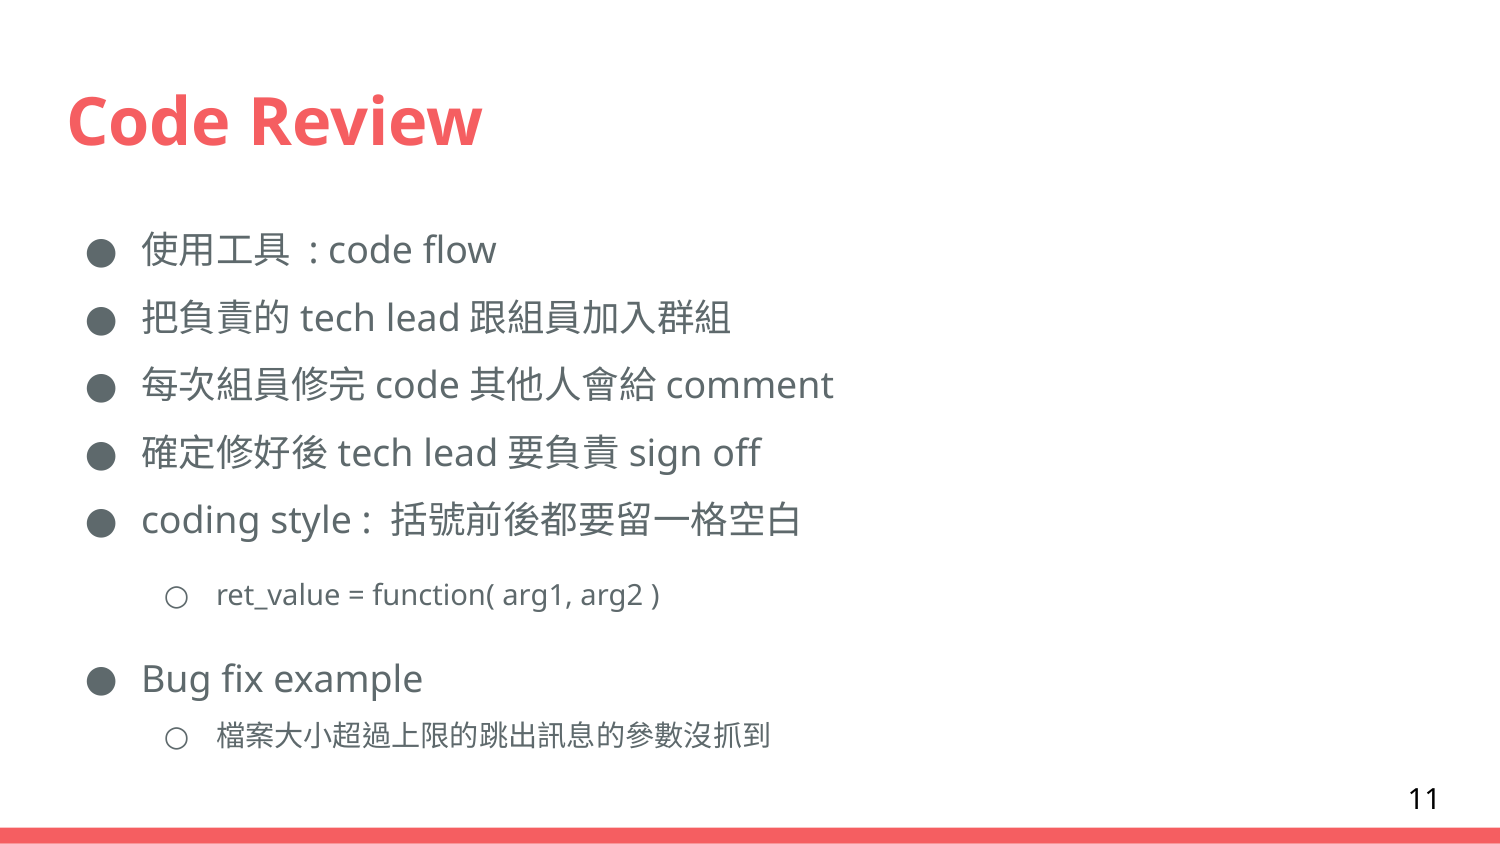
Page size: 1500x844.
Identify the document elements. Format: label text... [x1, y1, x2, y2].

list 使用工具 : code flow 把負責的tech lead跟組員加入群組 每次組員修完code其他人會給comment 確定修好後tech lead要負責sign off coding style : 括號前後都要留一格空白 ret_value = function( arg1, arg2 ) Bug fix example 檔案大小超過上限的跳出訊息的參數沒抓到 [51, 189, 1449, 750]
title Code Review [51, 64, 1449, 167]
slide_number ‹#› [1392, 767, 1483, 833]
